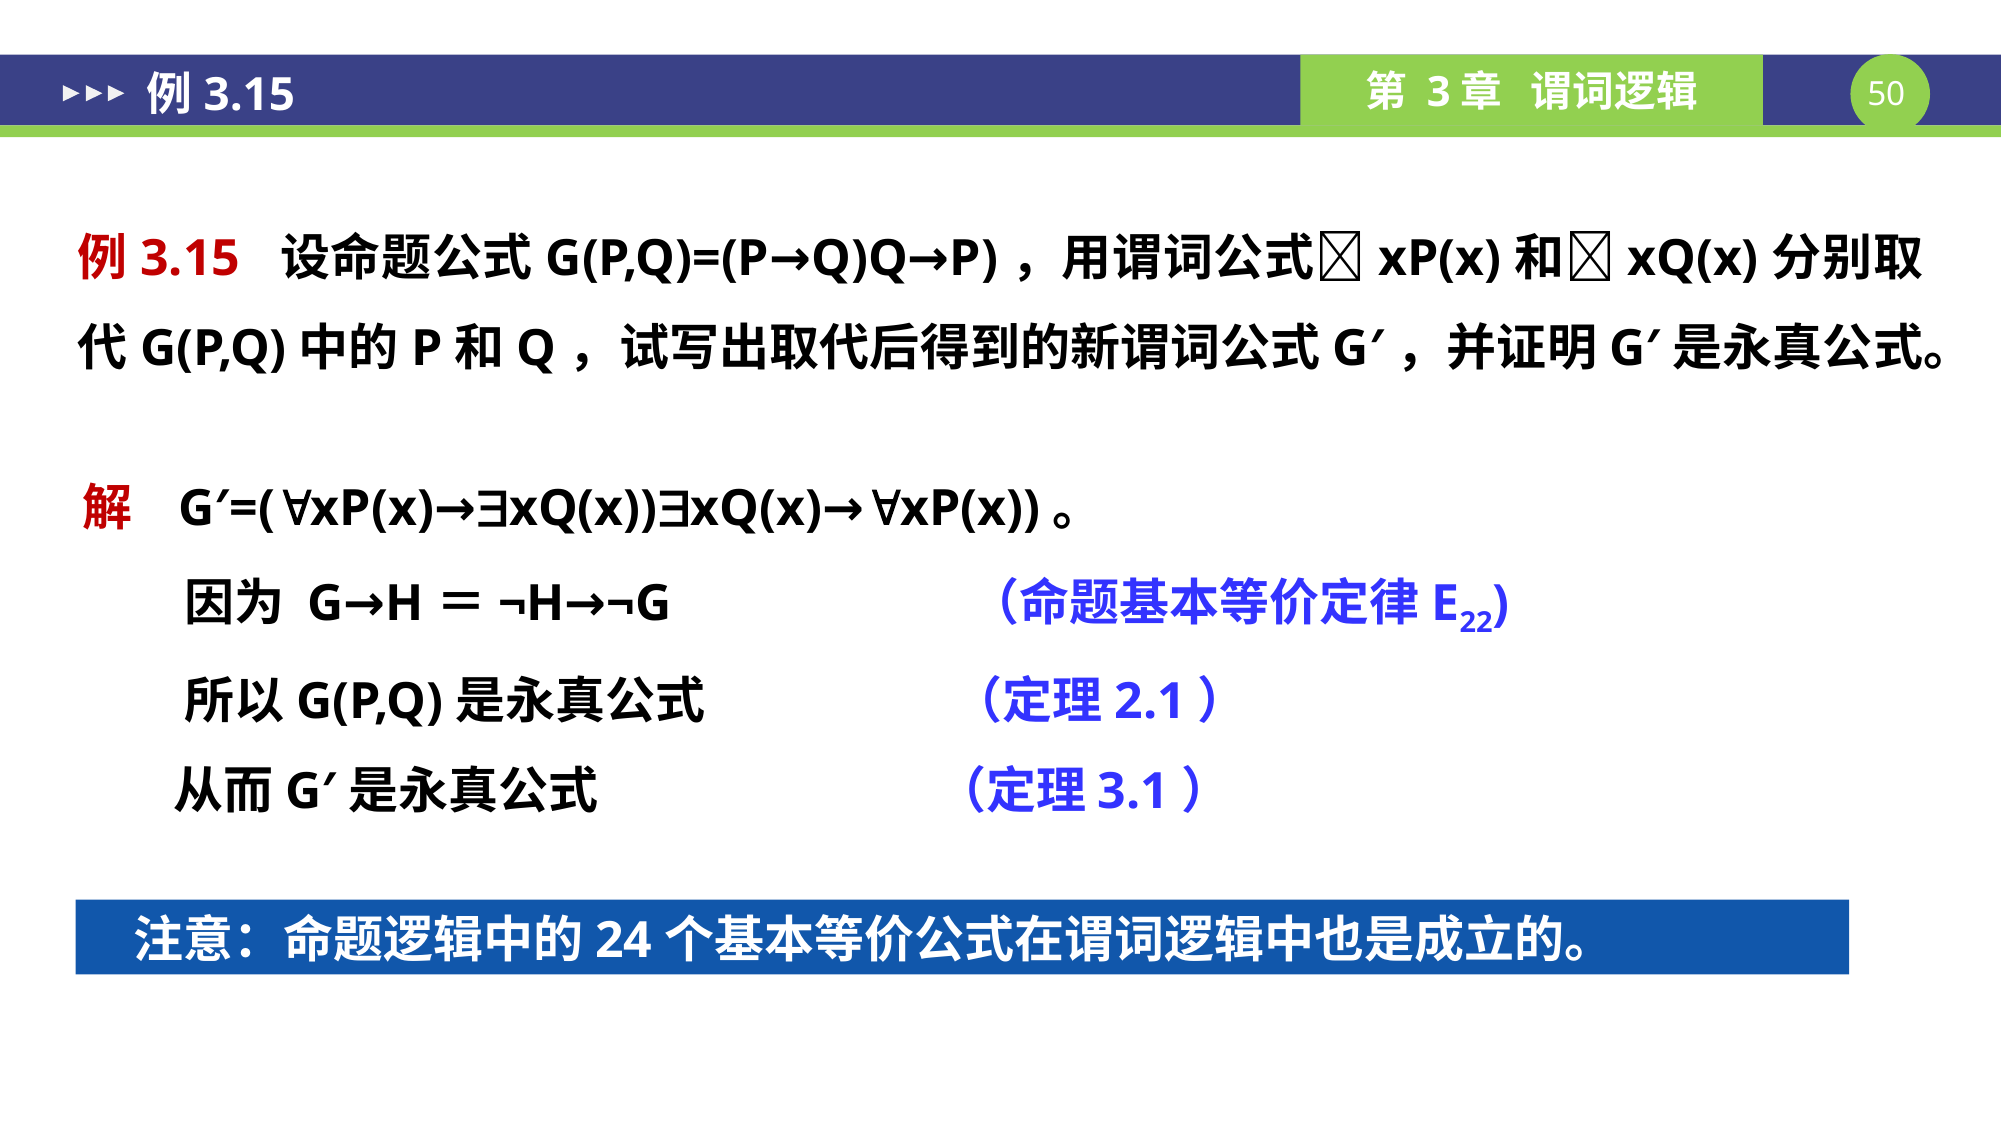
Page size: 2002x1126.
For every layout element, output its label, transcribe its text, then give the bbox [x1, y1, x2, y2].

text_box 注意：命题逻辑中的24个基本等价公式在谓词逻辑中也是成立的。 [75, 899, 1850, 975]
text_box 例3.15 [126, 59, 998, 126]
